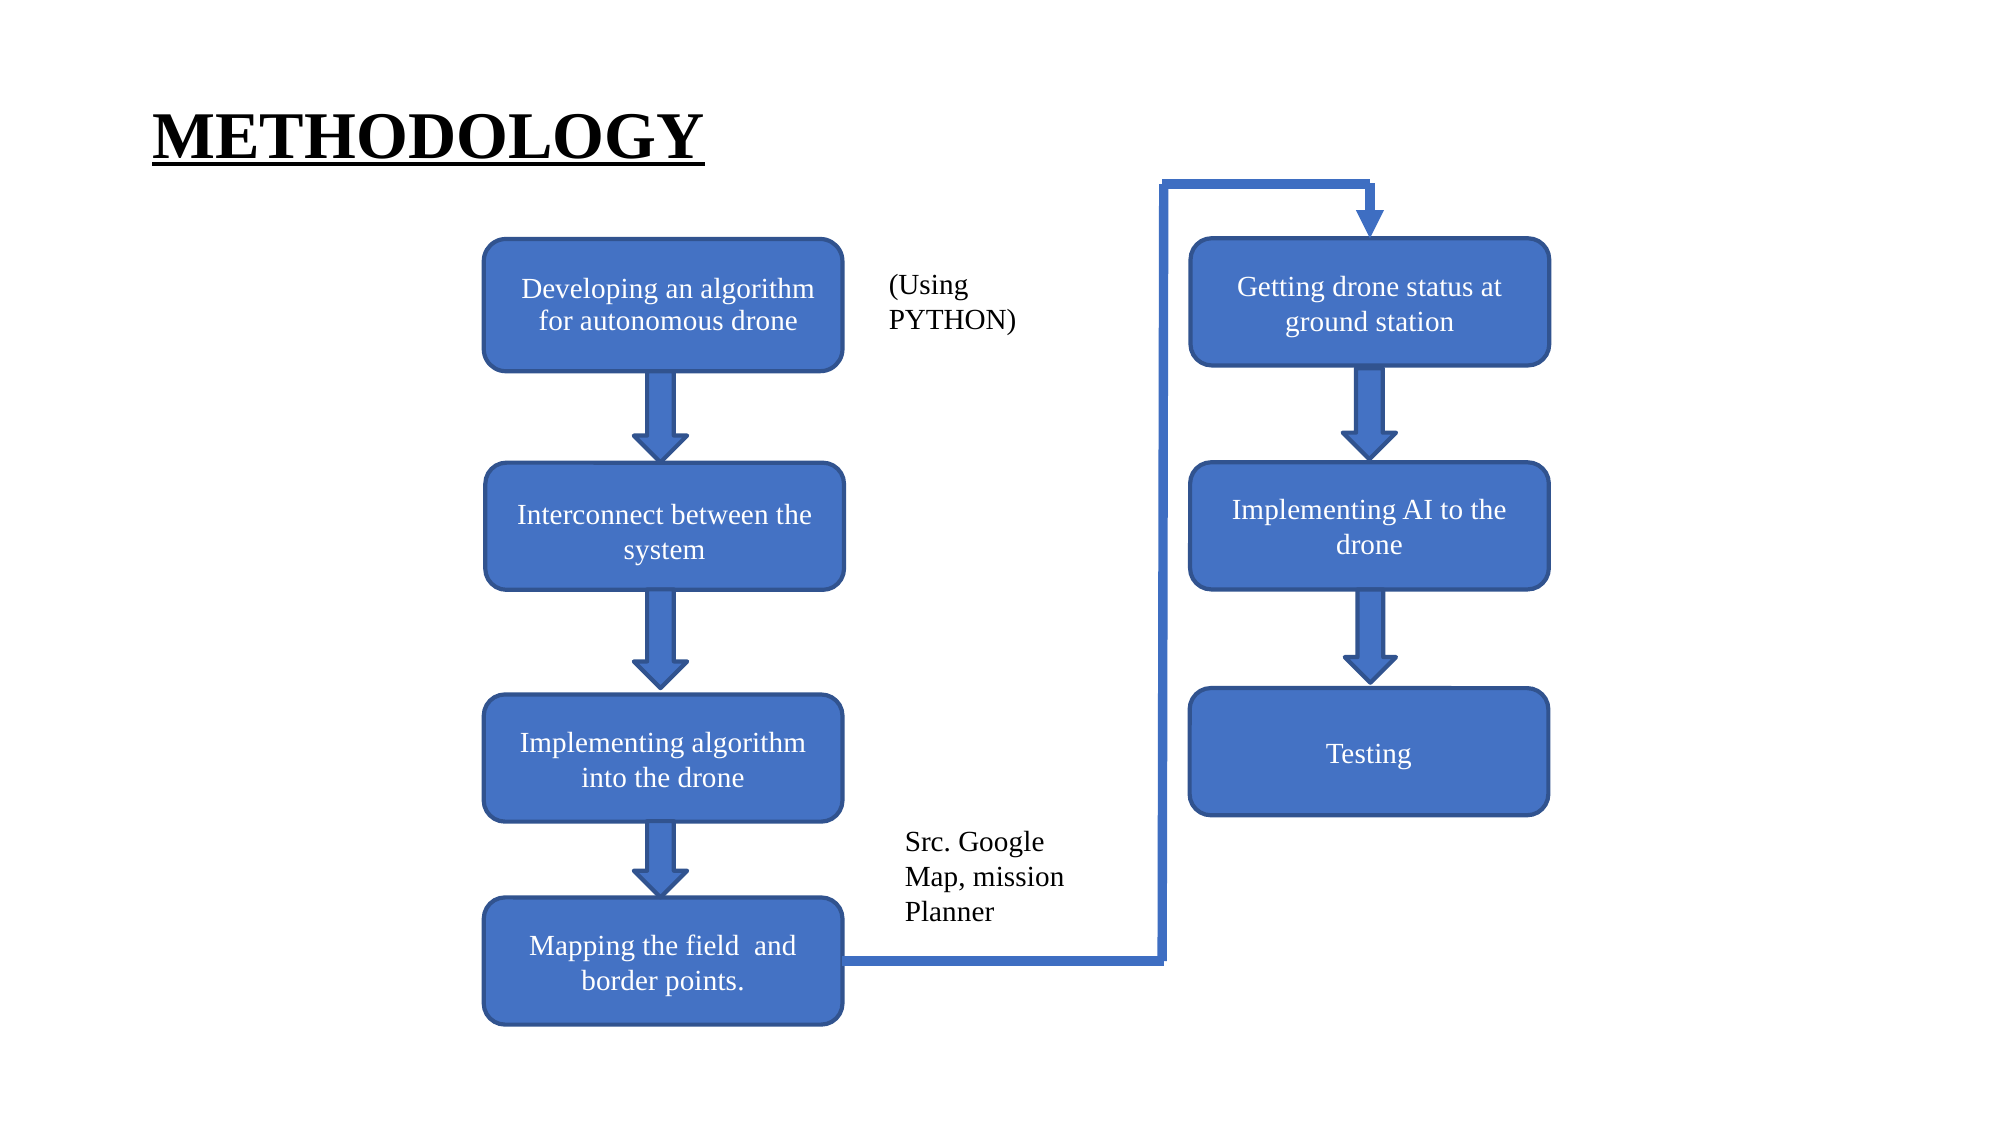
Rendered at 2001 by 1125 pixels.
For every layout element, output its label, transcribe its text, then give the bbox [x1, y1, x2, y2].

text_box Developing an algorithm for autonomous drone [483, 238, 843, 372]
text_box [1161, 191, 1165, 962]
list [408, 211, 1156, 1012]
text_box Getting drone status at ground station [1190, 238, 1550, 366]
text_box [633, 371, 688, 463]
text_box Interconnect between the system [485, 462, 845, 590]
text_box [633, 589, 688, 689]
text_box Implementing AI to the drone [1190, 462, 1549, 590]
text_box Implementing algorithm into the drone [483, 694, 843, 822]
text_box (Using PYTHON) [873, 258, 1076, 344]
text_box [1342, 368, 1397, 460]
text_box Src. Google Map, mission Planner [889, 815, 1115, 936]
text_box Mapping the field and border points. [483, 897, 843, 1025]
text_box Testing [1189, 688, 1549, 816]
text_box [633, 821, 688, 898]
title METHODOLOGY [137, 59, 1863, 214]
list [841, 211, 1565, 1012]
text_box [1344, 589, 1397, 683]
